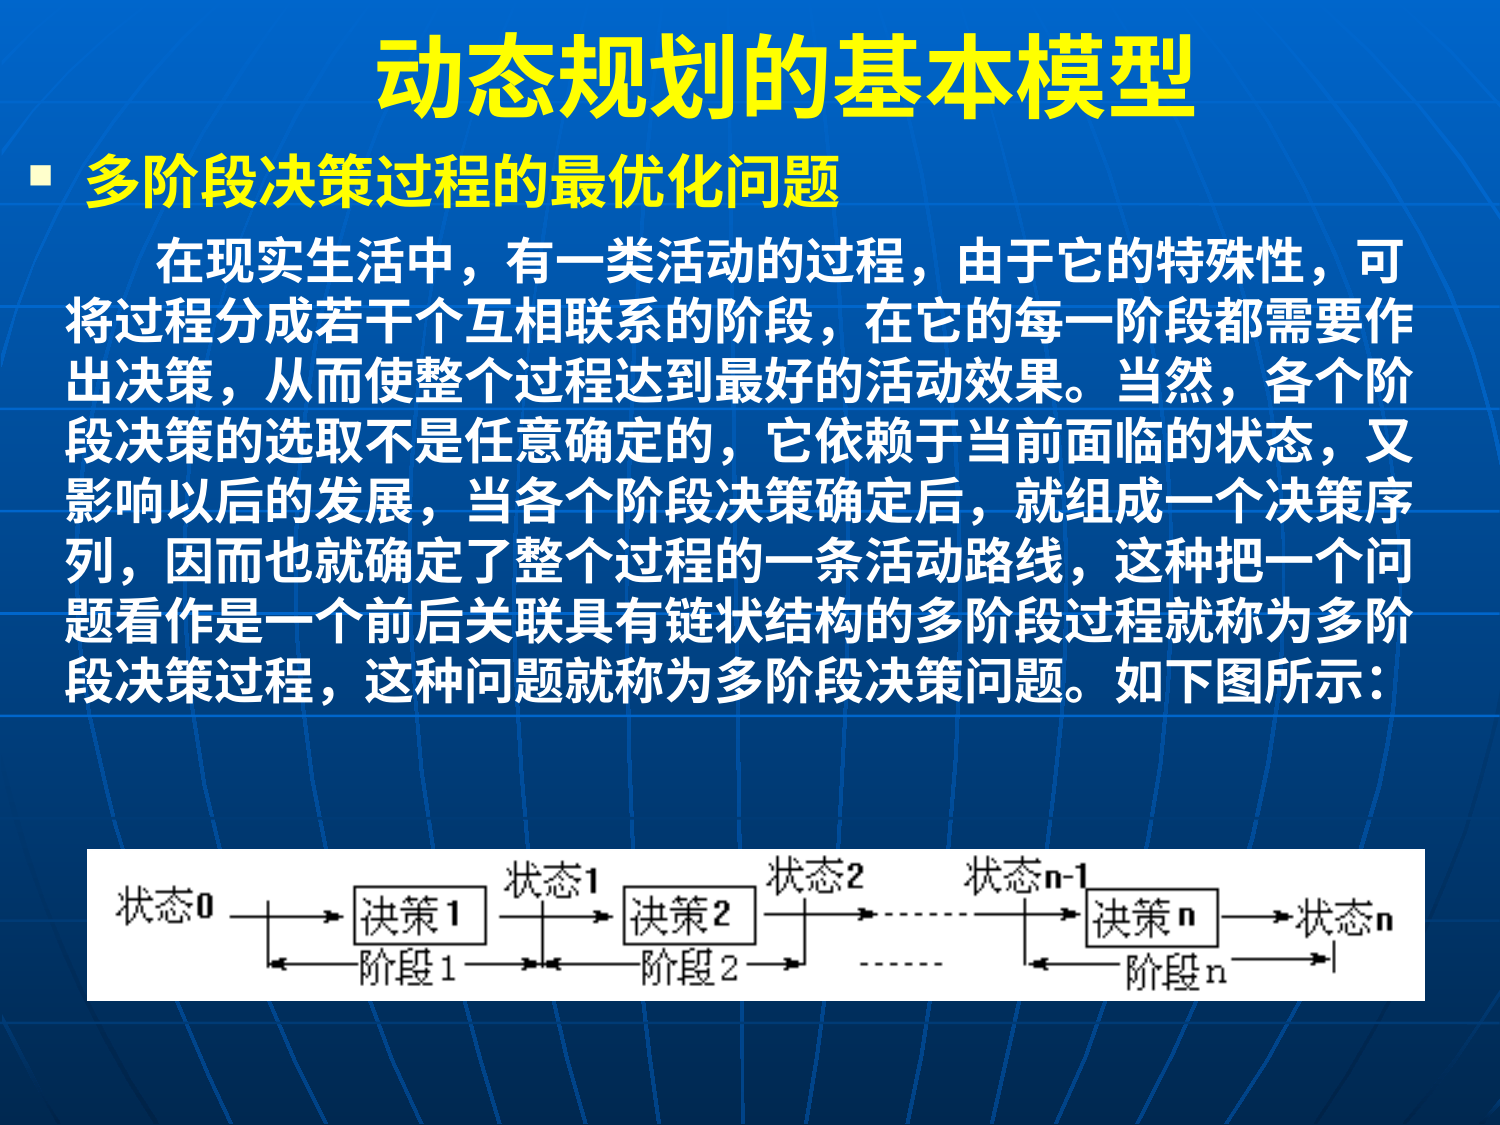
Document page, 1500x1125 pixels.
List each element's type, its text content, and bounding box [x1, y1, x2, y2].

list 多阶段决策过程的最优化问题 [12, 137, 1414, 238]
text_box 在现实生活中，有一类活动的过程，由于它的特殊性，可将过程分成若干个互相联系的阶段，在它的每一阶段都需要作出决策，从而使整个过程达到最好的活动效果。当然，各个阶段决策的选取不是任意确定的，它依赖于当前面临的状态，又影响以后的发展，当各个阶段决策确定后，就组成一个决策序列，因而也就确定了整个过程的一条活动路线，这种把一个问题看作是一个前后关联具有链状结构的多阶段过程就称为多阶段决策过程，这种问题就称为多阶段决策问题。如下图所示： [49, 222, 1463, 718]
title 动态规划的基本模型 [86, 12, 1488, 138]
picture [87, 849, 1426, 1001]
